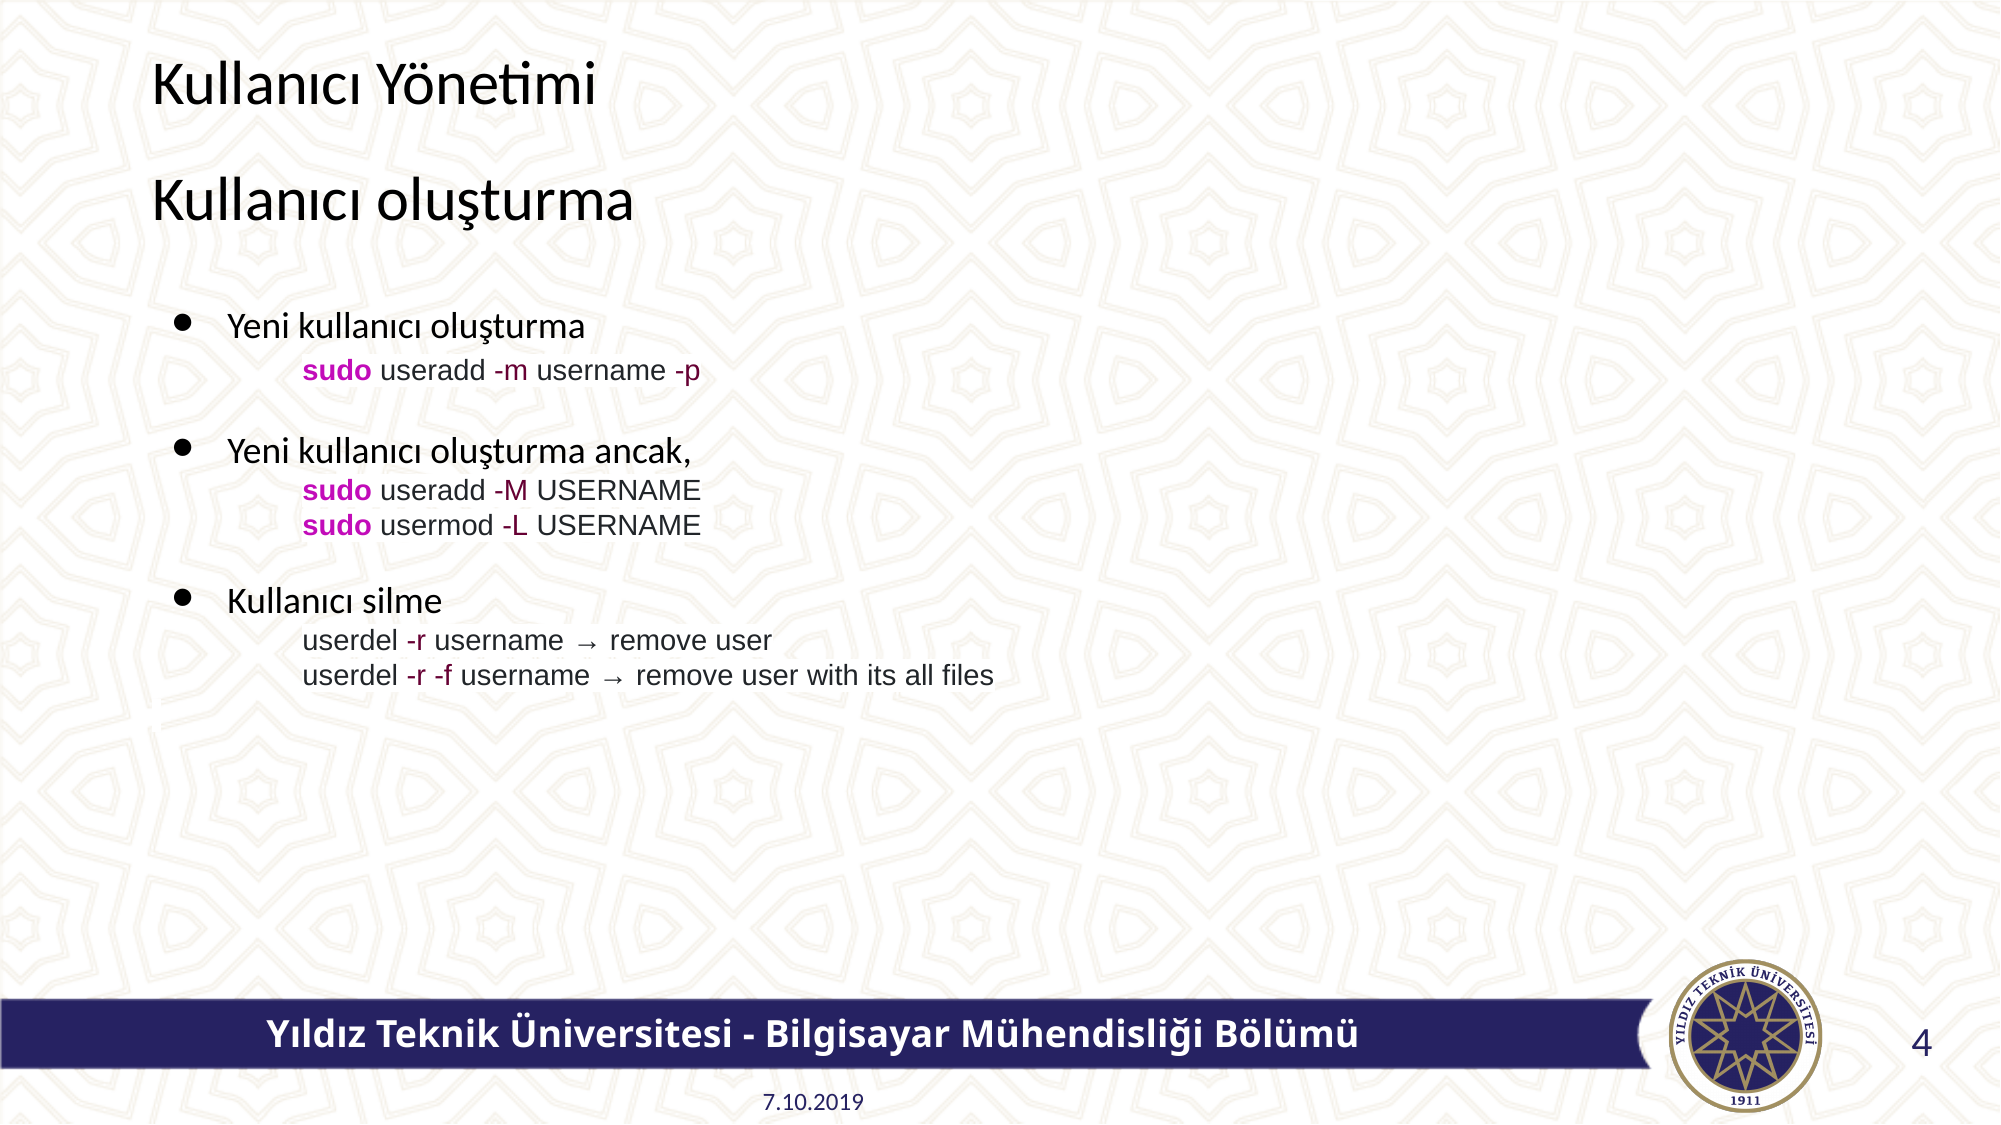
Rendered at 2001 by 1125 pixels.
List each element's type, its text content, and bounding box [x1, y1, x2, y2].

footer Yıldız Teknik Üniversitesi - Bilgisayar Mühendisliği Bölümü [0, 997, 1628, 1069]
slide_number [0, 1070, 1628, 1125]
slide_number 4 [1844, 1010, 2000, 1071]
title Kullanıcı Yönetimi [137, 59, 1863, 109]
text_box Kullanıcı oluşturma Yeni kullanıcı oluşturma sudo useradd -m username -p Yeni kullanıcı oluşturma ancak, sudo useradd -M USERNAME sudo usermod -L USERNAME Kullanıcı silme userdel -r username → remove user userdel -r -f username → remove user with its all files [137, 151, 1845, 979]
picture [0, 0, 2000, 1125]
